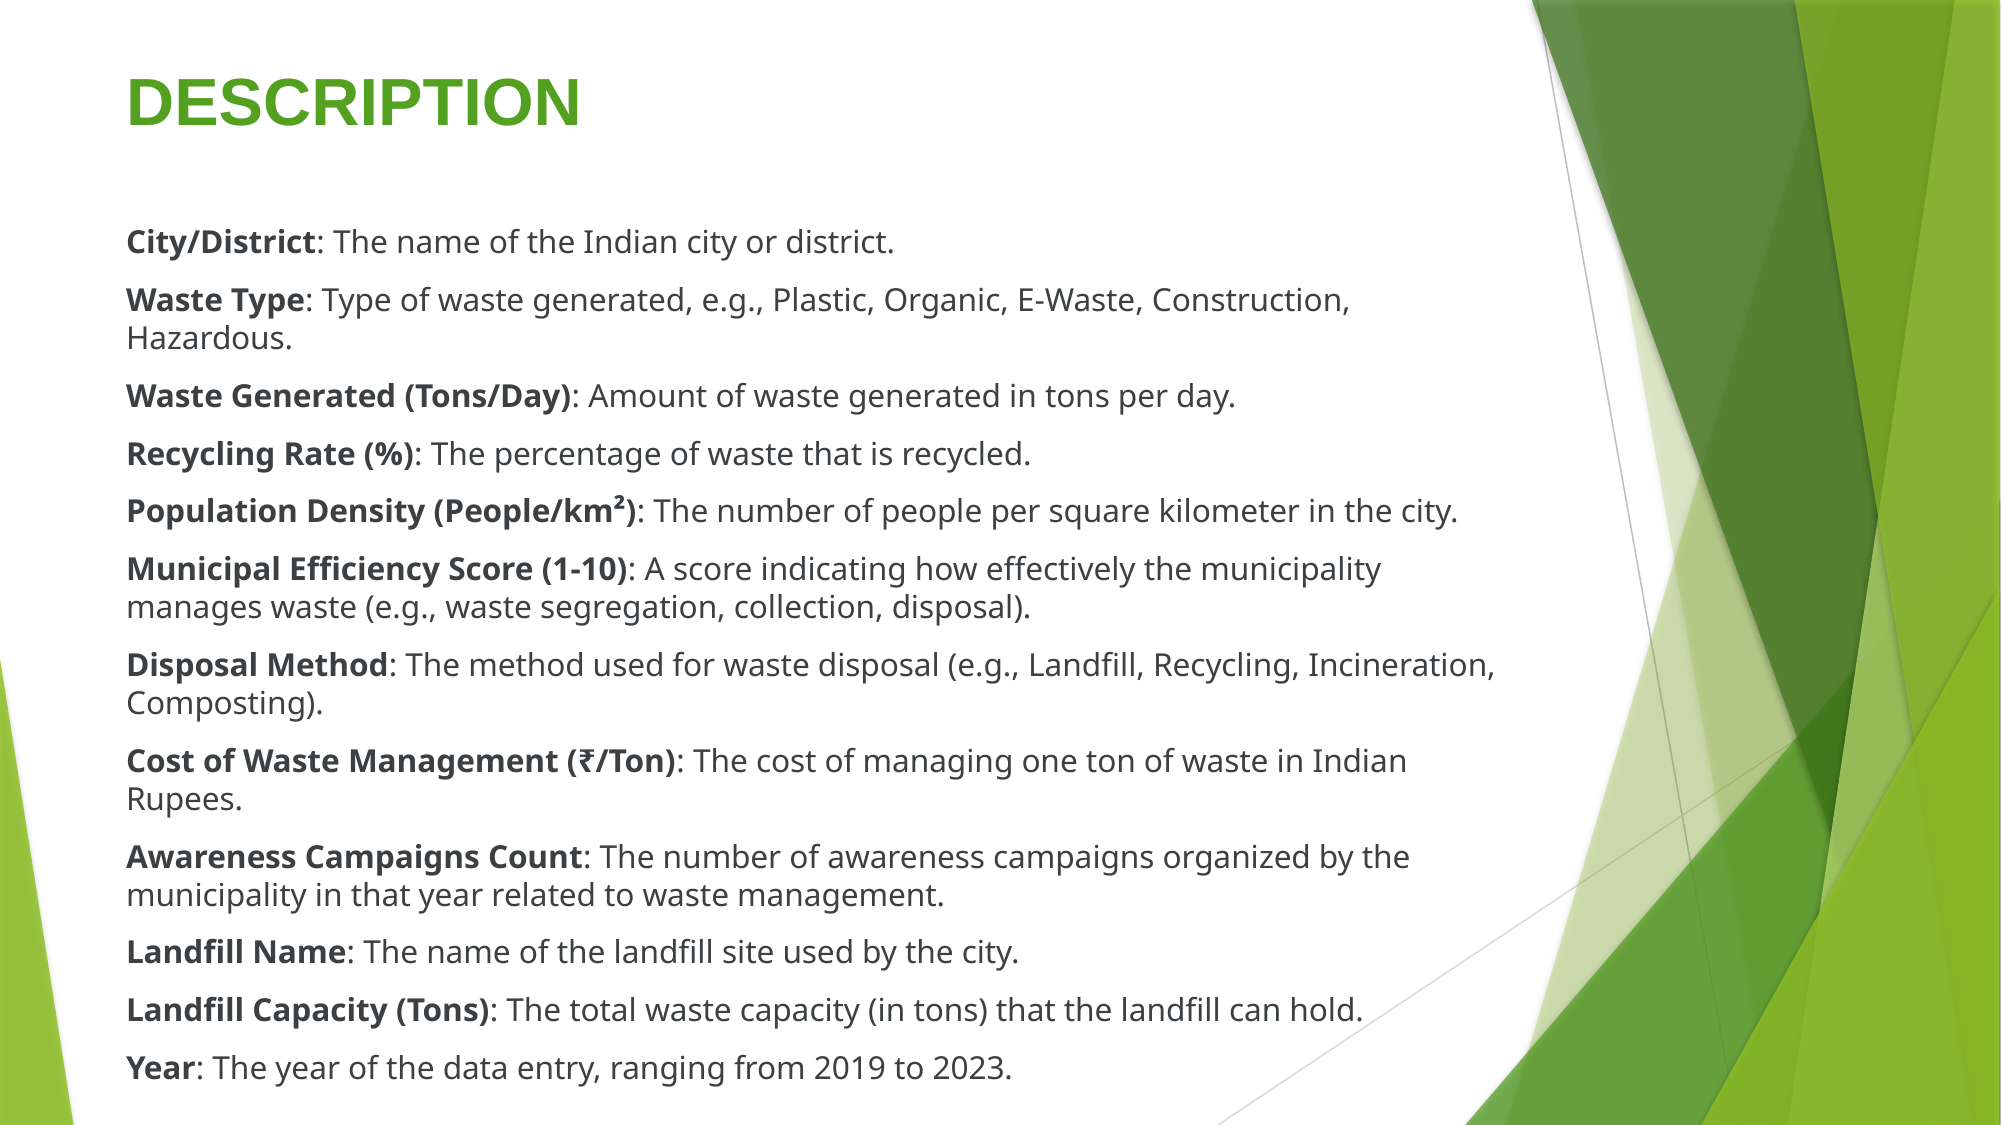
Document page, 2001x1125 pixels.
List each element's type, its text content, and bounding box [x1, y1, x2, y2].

list City/District: The name of the Indian city or district. Waste Type: Type of waste generated, e.g., Plastic, Organic, E-Waste, Construction, Hazardous. Waste Generated (Tons/Day): Amount of waste generated in tons per day. Recycling Rate (%): The percentage of waste that is recycled. Population Density (People/km²): The number of people per square kilometer in the city. Municipal Efficiency Score (1-10): A score indicating how effectively the municipality manages waste (e.g., waste segregation, collection, disposal). Disposal Method: The method used for waste disposal (e.g., Landfill, Recycling, Incineration, Composting). Cost of Waste Management (₹/Ton): The cost of managing one ton of waste in Indian Rupees. Awareness Campaigns Count: The number of awareness campaigns organized by the municipality in that year related to waste management. Landfill Name: The name of the landfill site used by the city. Landfill Capacity (Tons): The total waste capacity (in tons) that the landfill can hold. Year: The year of the data entry, ranging from 2019 to 2023. [111, 214, 1522, 1107]
title DESCRIPTION [111, 51, 1522, 167]
